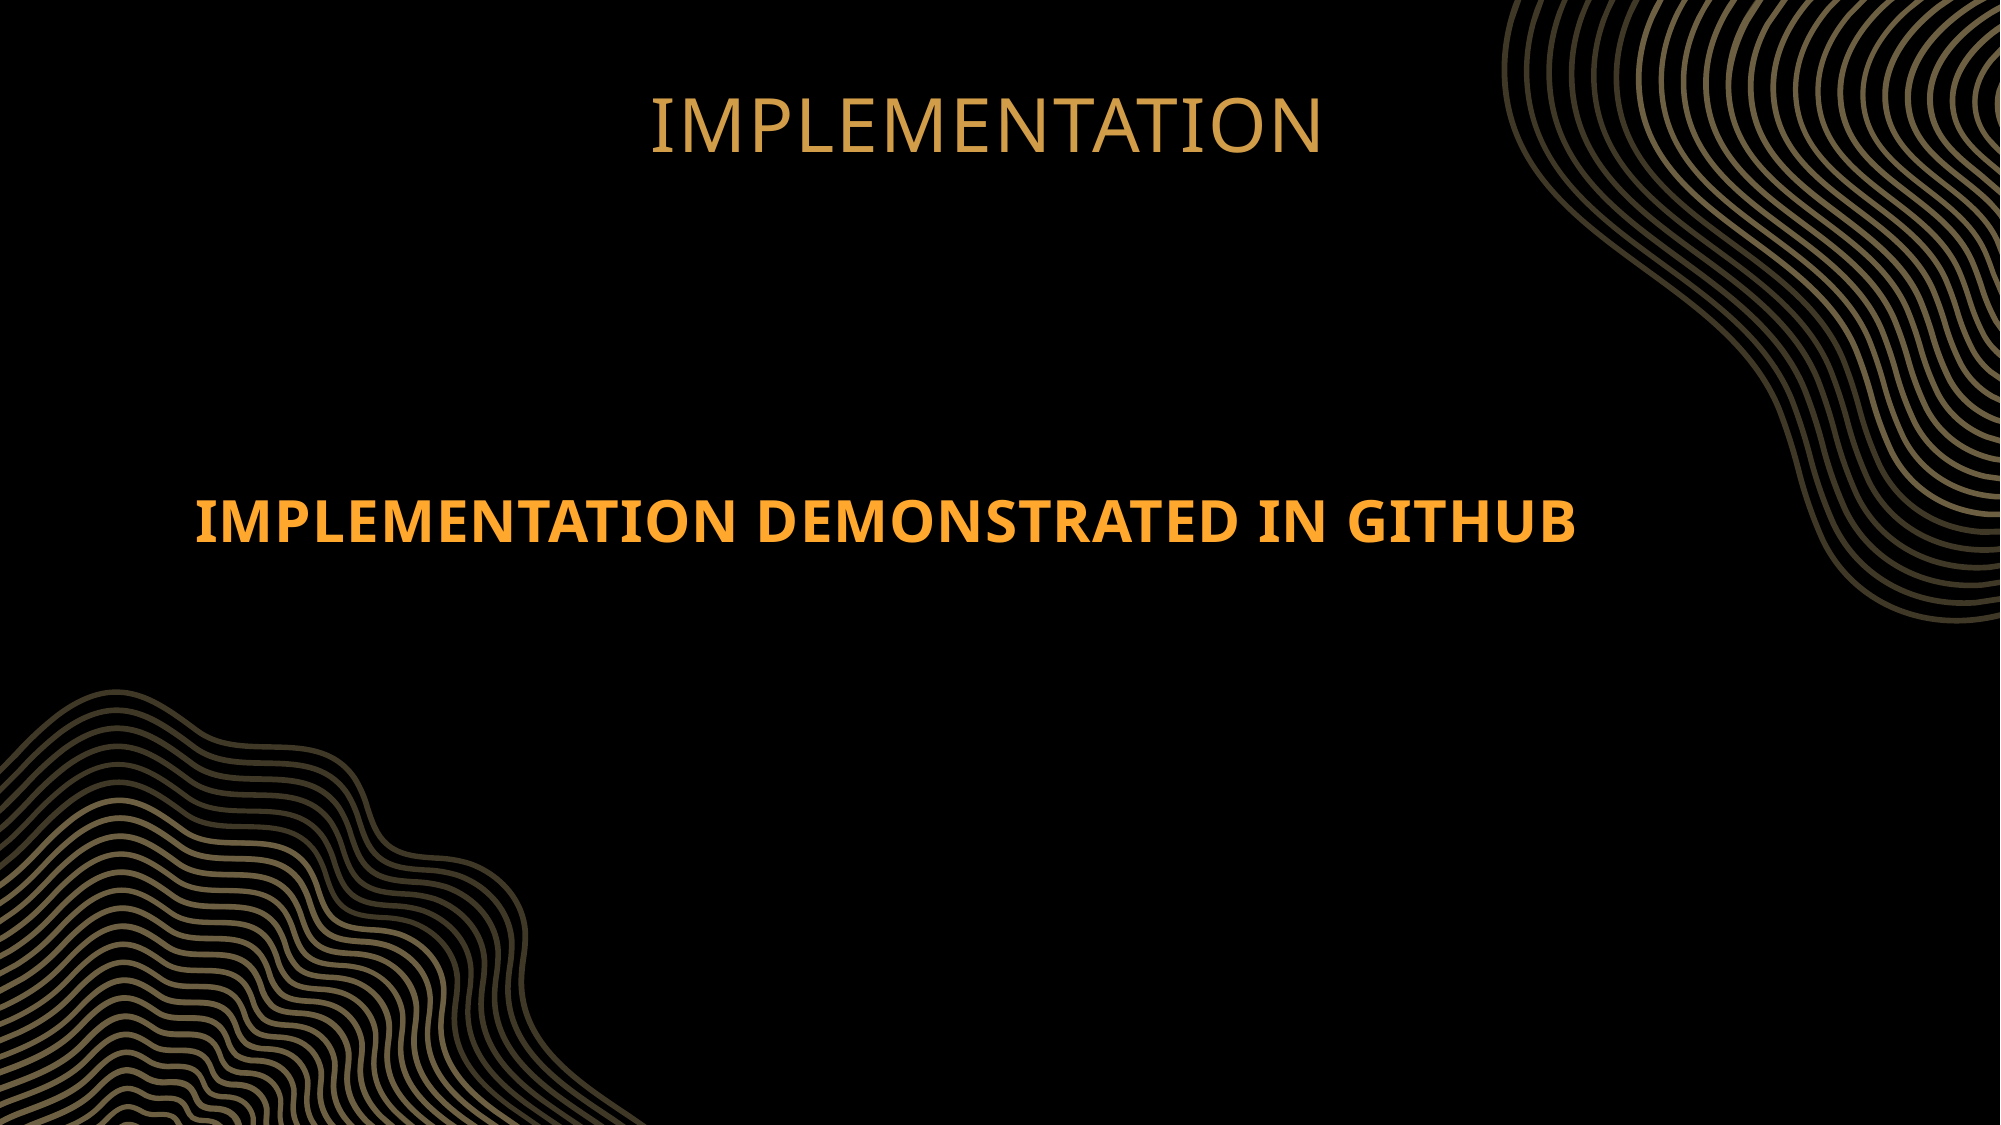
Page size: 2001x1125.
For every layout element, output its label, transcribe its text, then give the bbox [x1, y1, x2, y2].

list Implementation demonstrated in github​ [132, 441, 1595, 563]
title IMPLEMENTATION [635, 91, 1362, 190]
